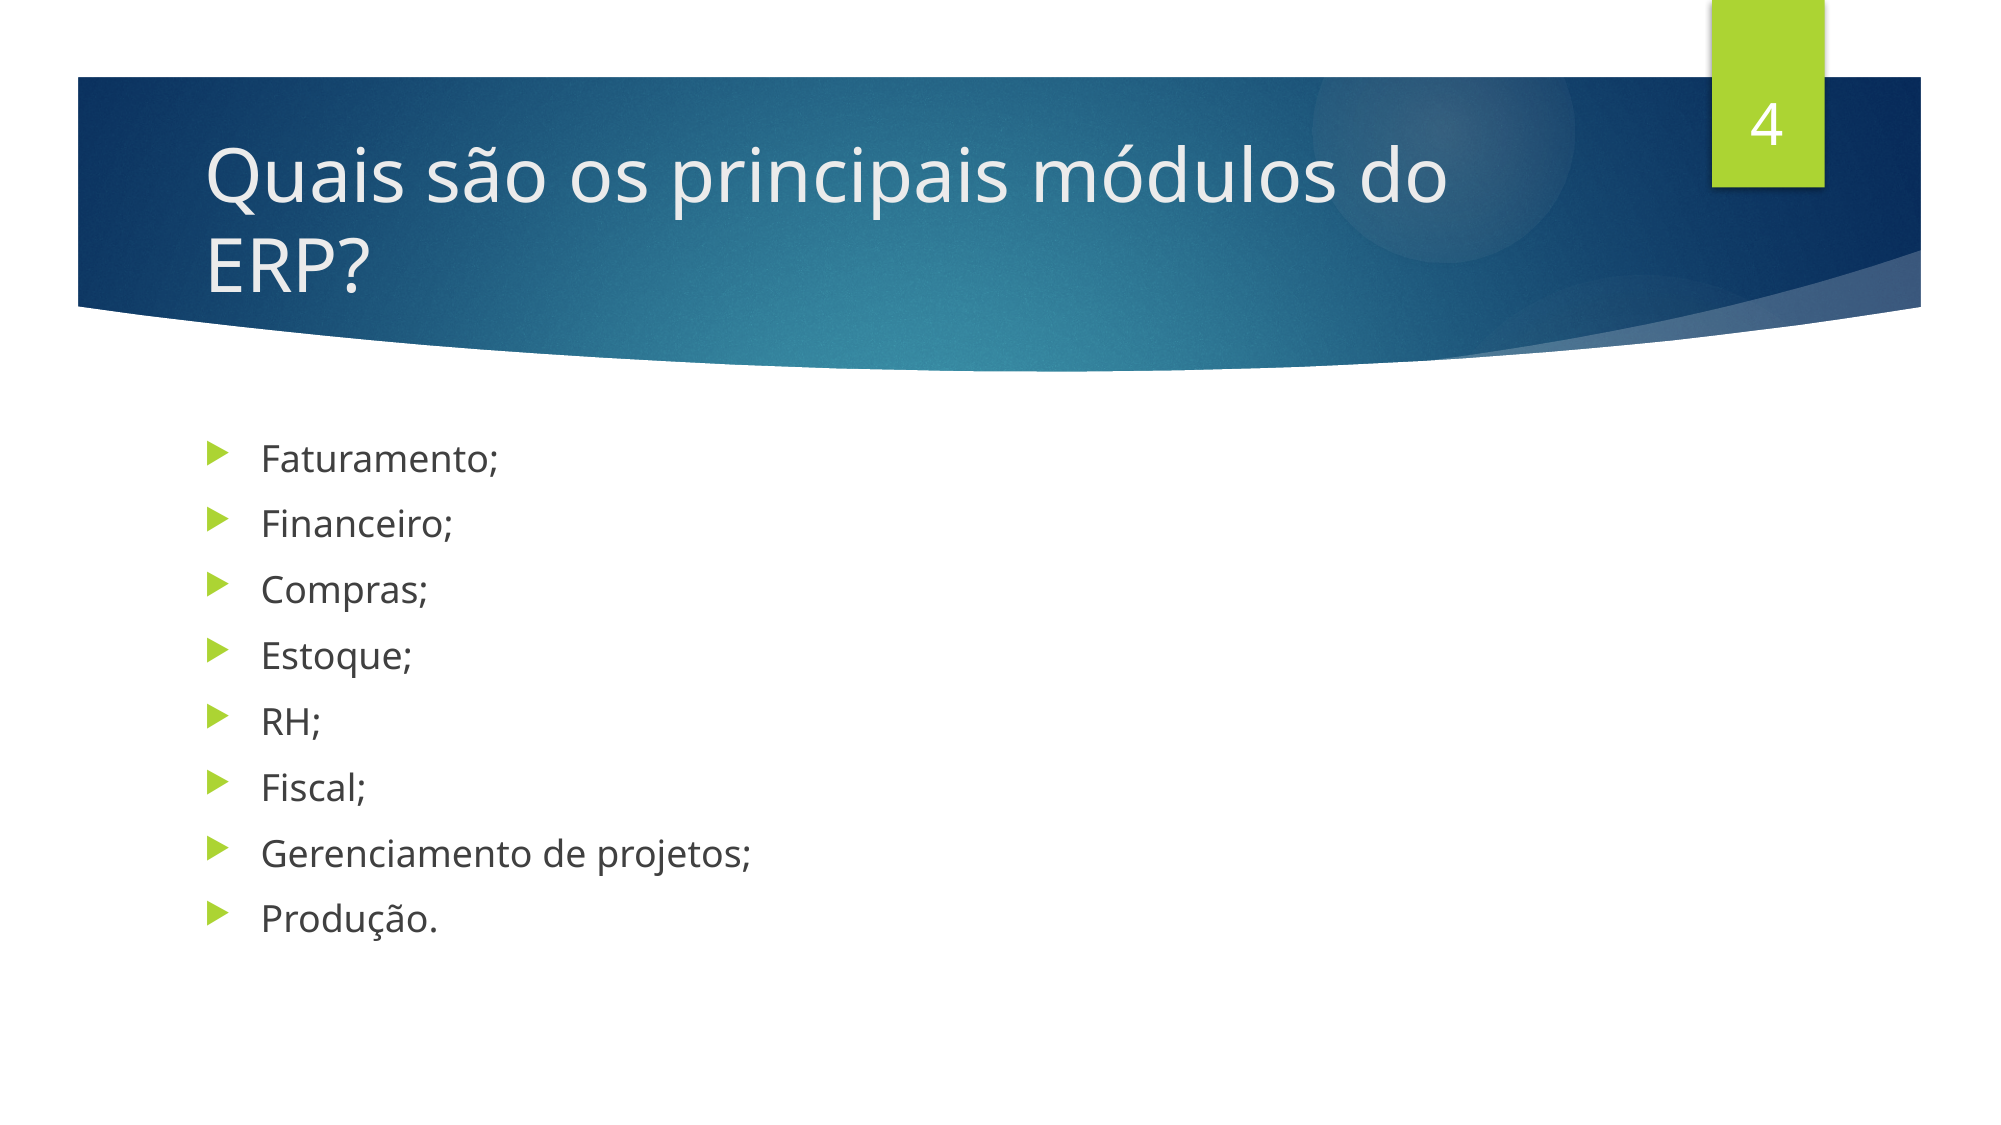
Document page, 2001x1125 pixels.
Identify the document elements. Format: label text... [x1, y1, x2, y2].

title Quais são os principais módulos do ERP? [189, 159, 1627, 276]
list Faturamento; Financeiro; Compras; Estoque; RH; Fiscal; Gerenciamento de projetos; Produção. [189, 427, 1627, 988]
slide_number 4 [1698, 48, 1836, 175]
